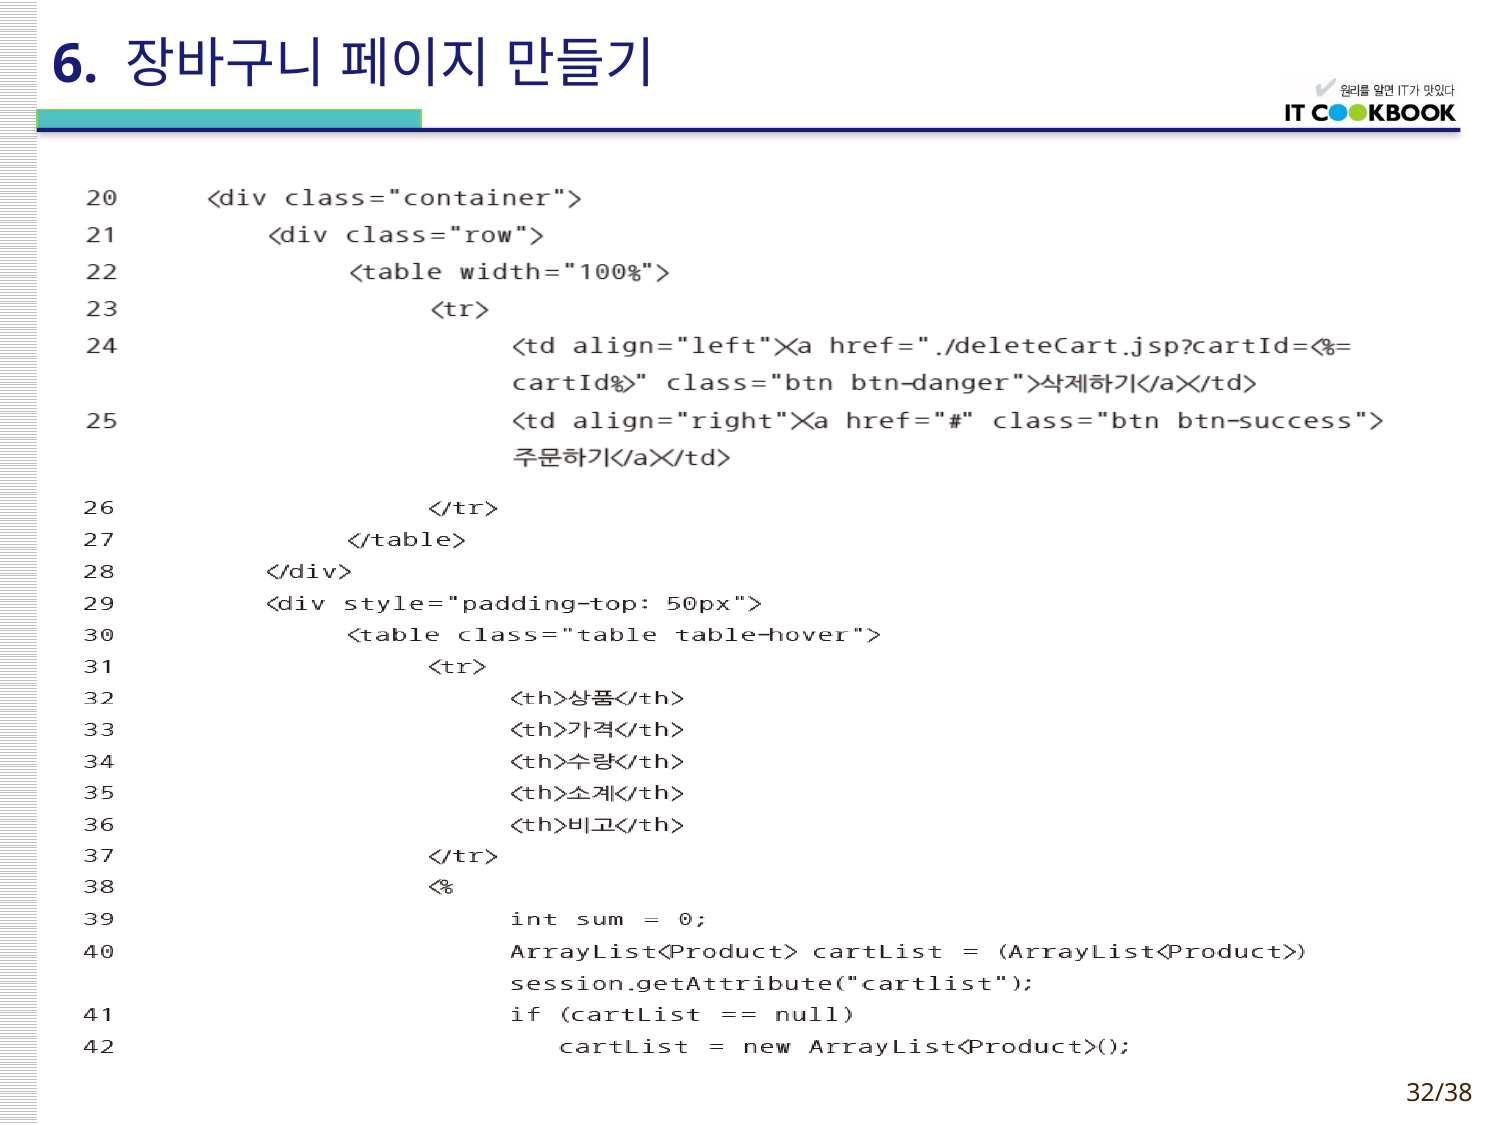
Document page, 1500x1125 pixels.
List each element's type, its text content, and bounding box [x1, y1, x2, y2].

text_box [52, 181, 1404, 1062]
picture [1281, 75, 1459, 123]
title 6. 장바구니 페이지 만들기 [37, 13, 1278, 109]
